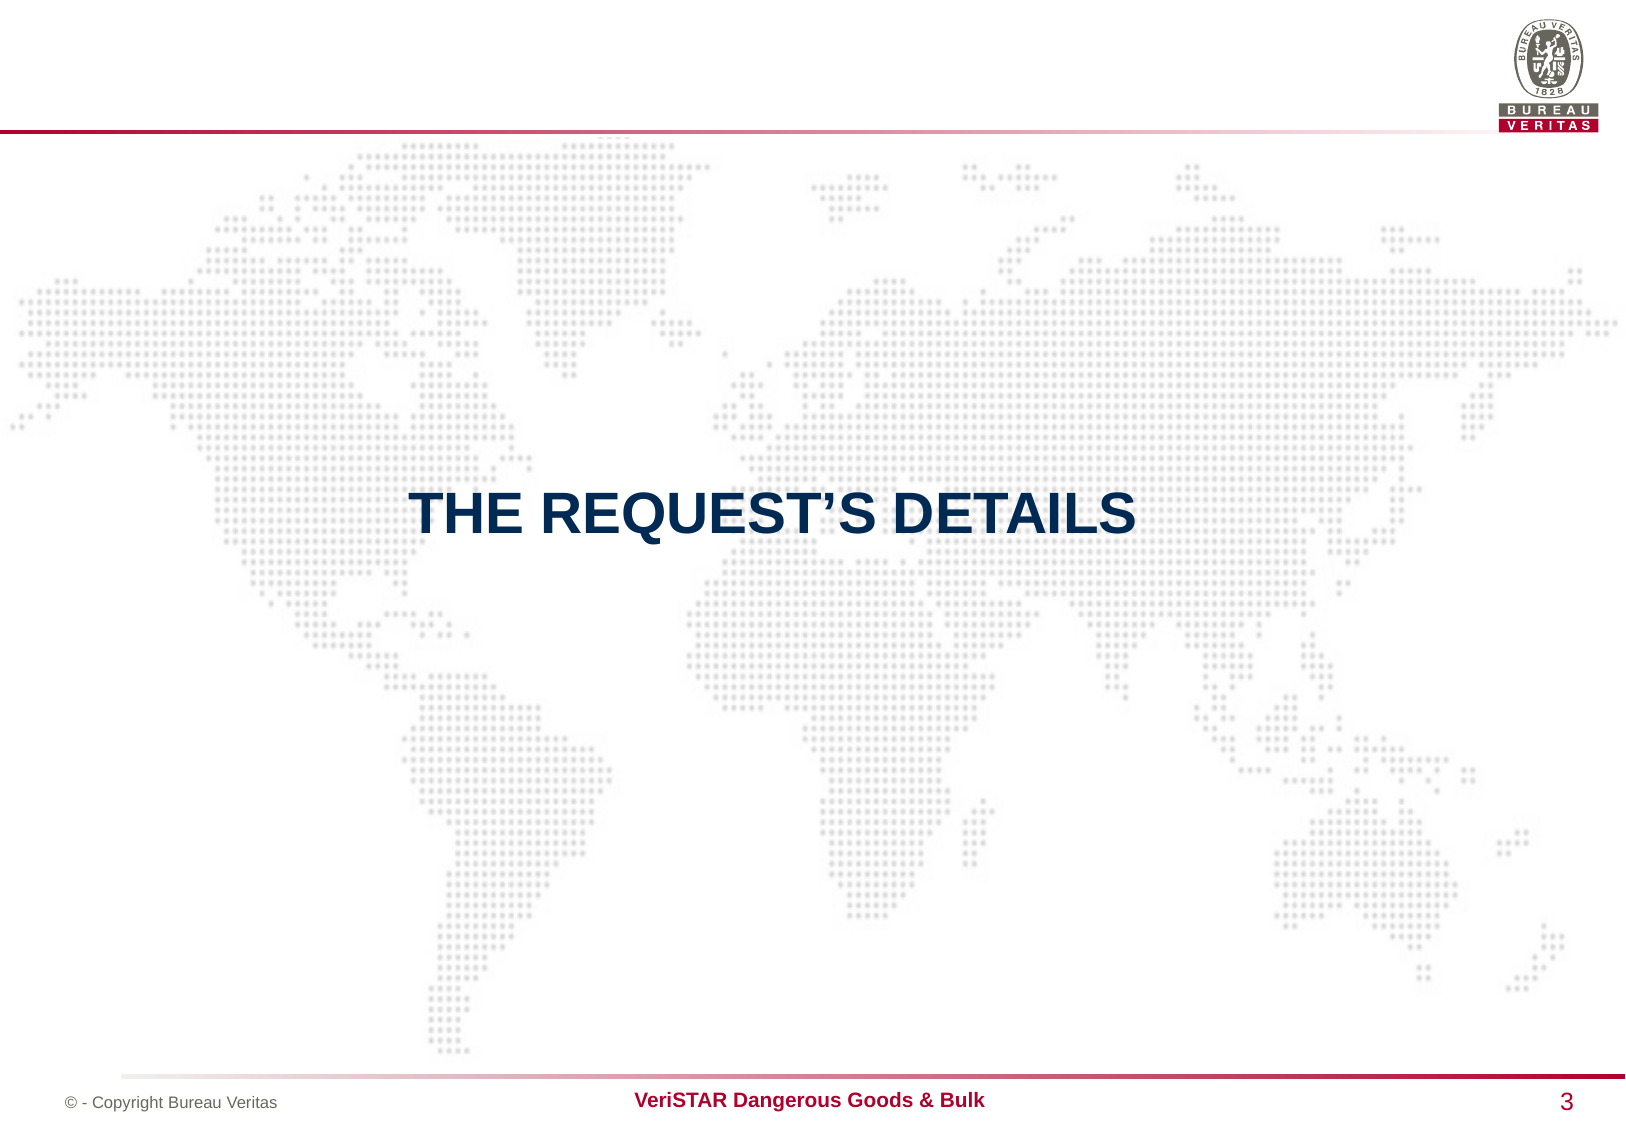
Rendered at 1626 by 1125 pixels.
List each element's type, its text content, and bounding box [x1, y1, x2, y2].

text_box The request’s details [393, 468, 1153, 553]
